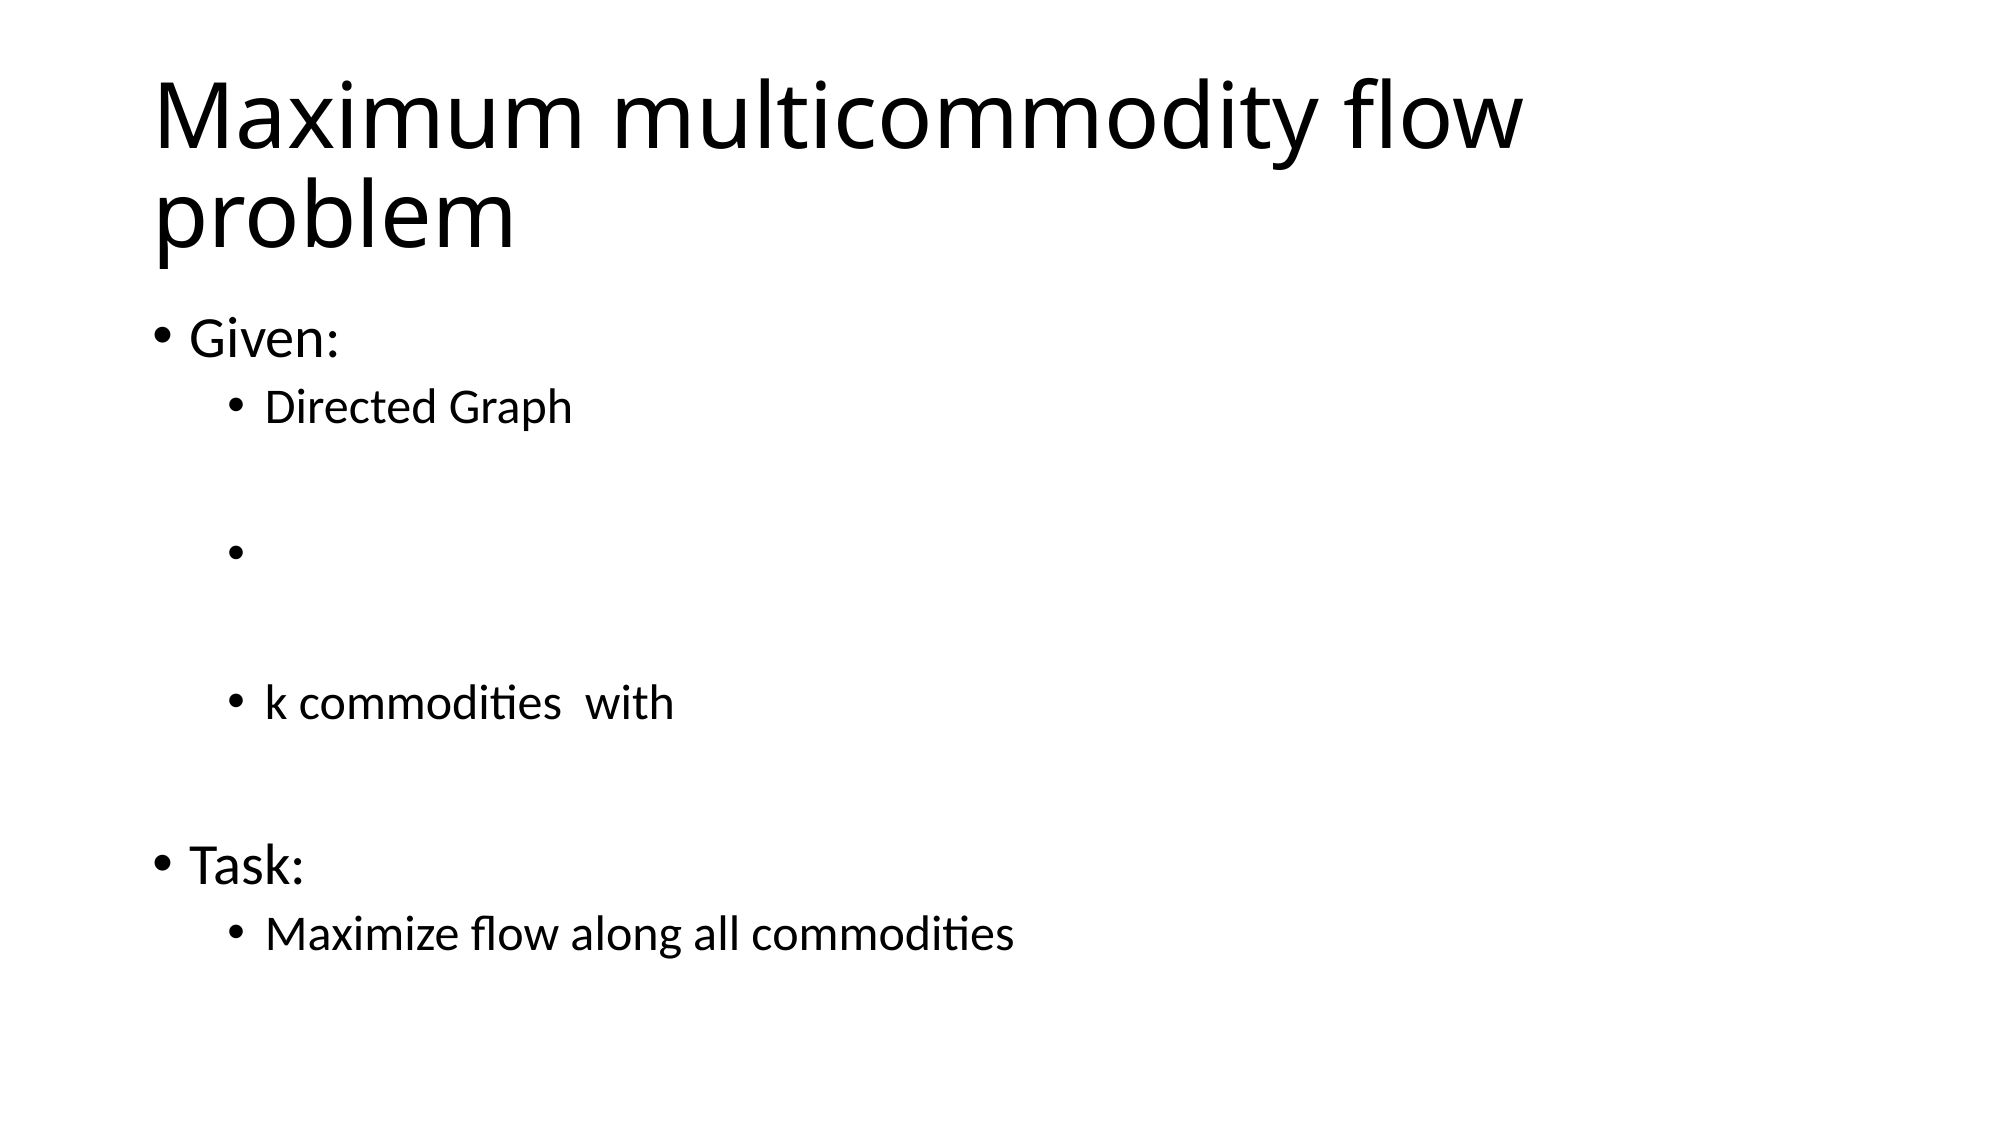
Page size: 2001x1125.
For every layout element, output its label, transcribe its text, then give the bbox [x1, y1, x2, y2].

title Maximum multicommodity flow problem [137, 59, 1863, 278]
